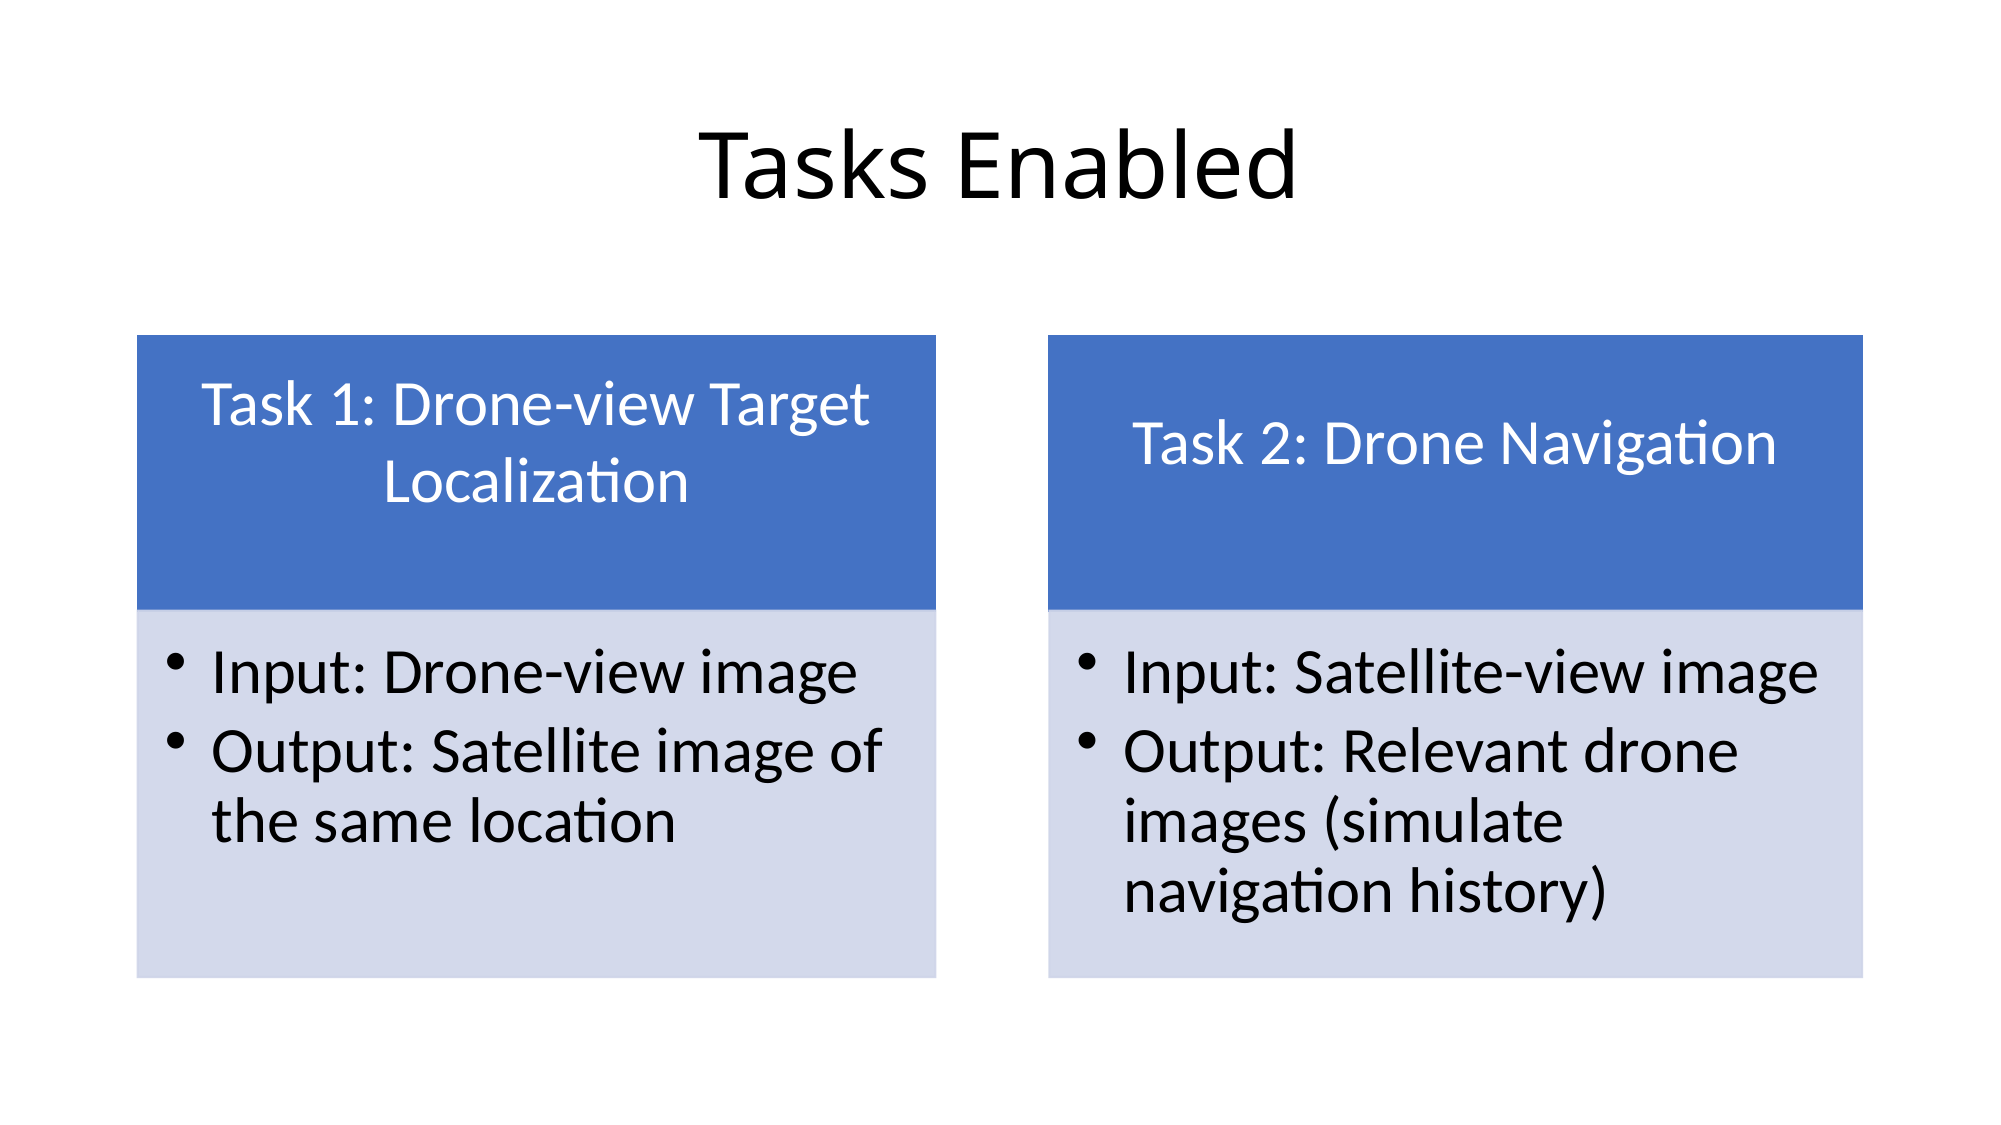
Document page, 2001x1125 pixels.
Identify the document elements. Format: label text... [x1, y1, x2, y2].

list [137, 299, 1863, 1014]
title Tasks Enabled [137, 59, 1863, 278]
